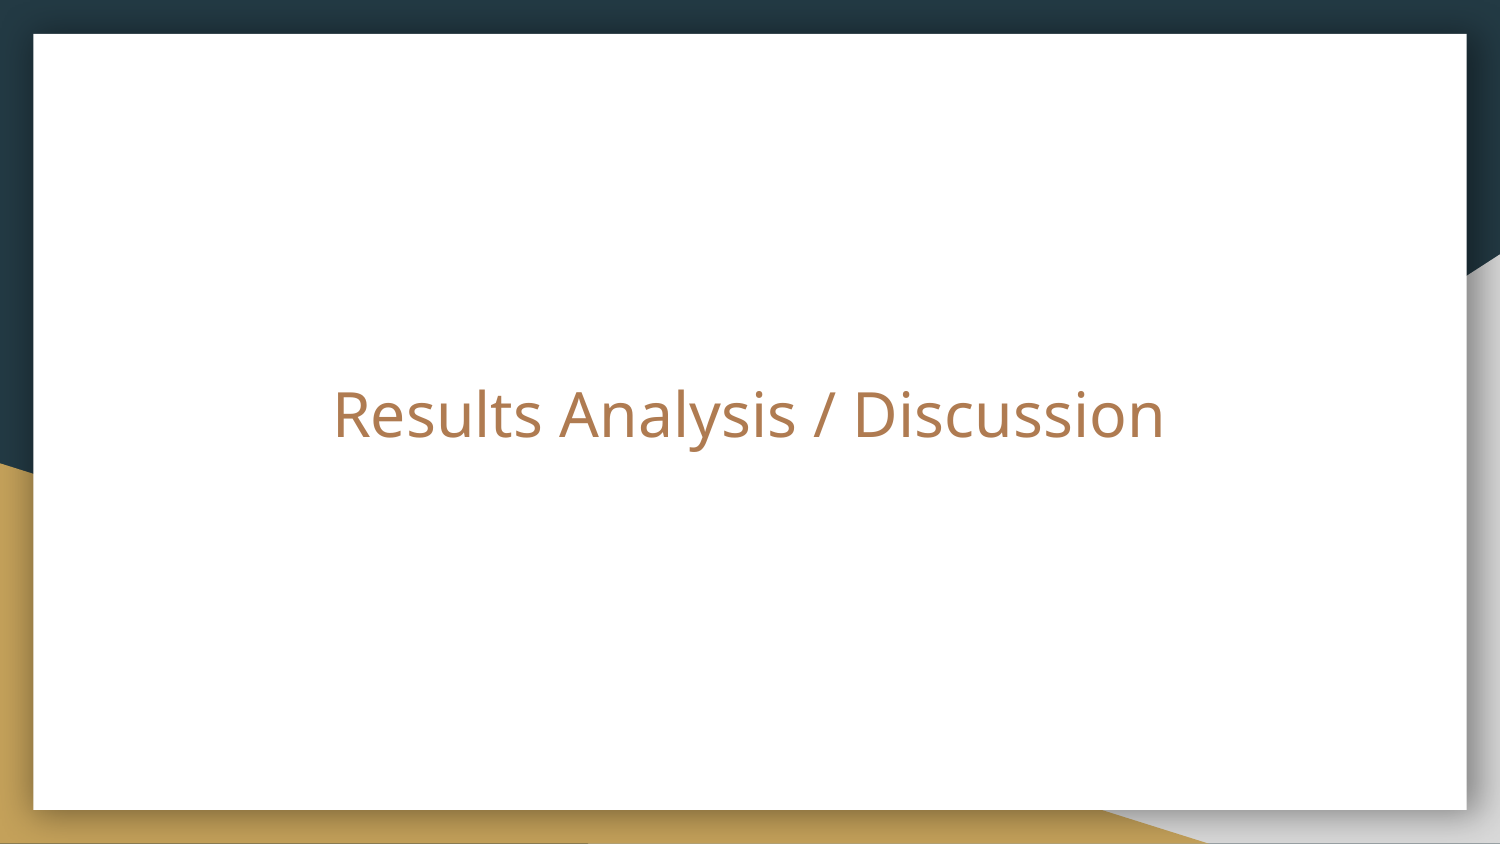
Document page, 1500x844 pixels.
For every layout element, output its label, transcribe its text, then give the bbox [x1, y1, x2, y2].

title Results Analysis / Discussion [134, 360, 1366, 517]
